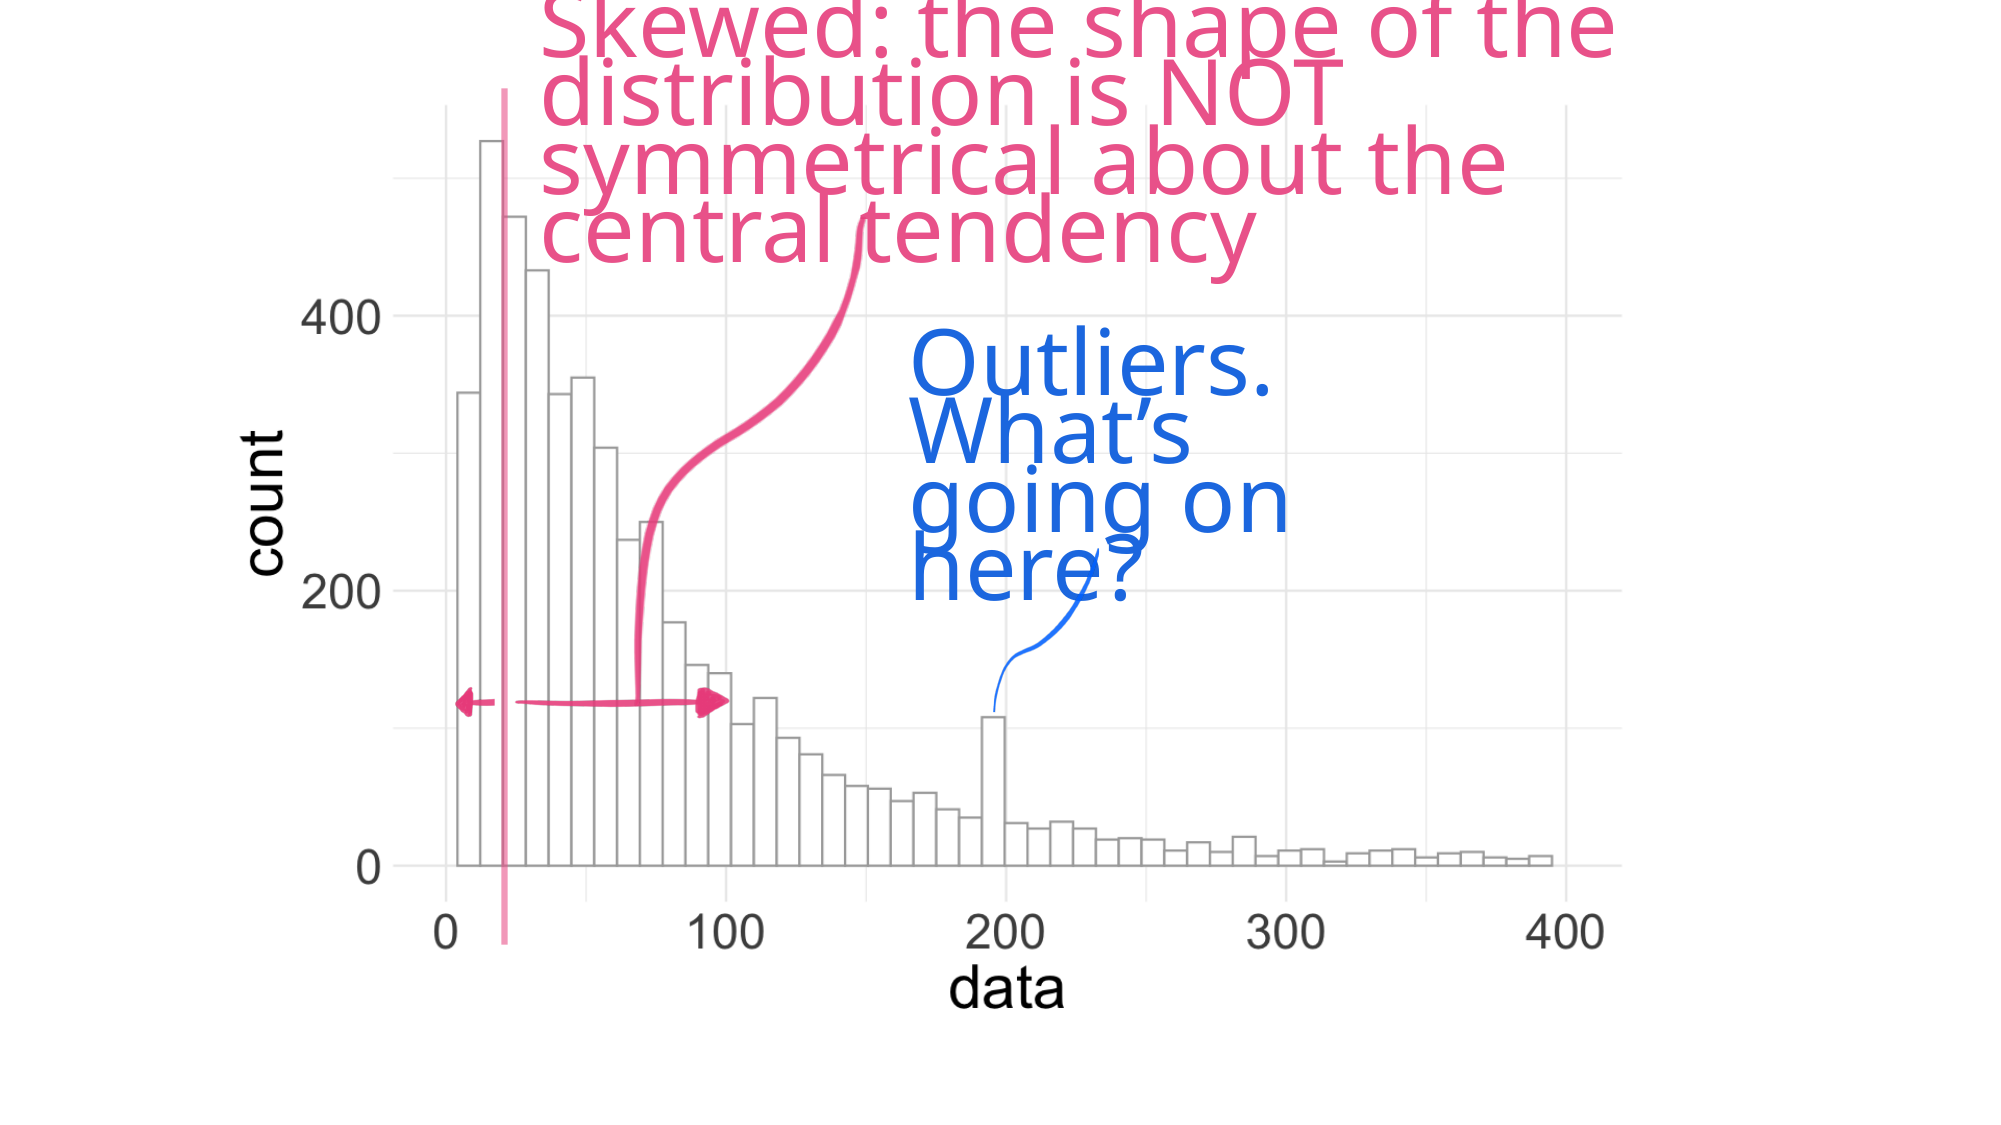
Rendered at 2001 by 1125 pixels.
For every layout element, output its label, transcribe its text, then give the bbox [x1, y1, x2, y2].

picture [227, 93, 1634, 1032]
text_box Skewed: the shape of the distribution is NOT symmetrical about the central tendency [509, 0, 1702, 311]
